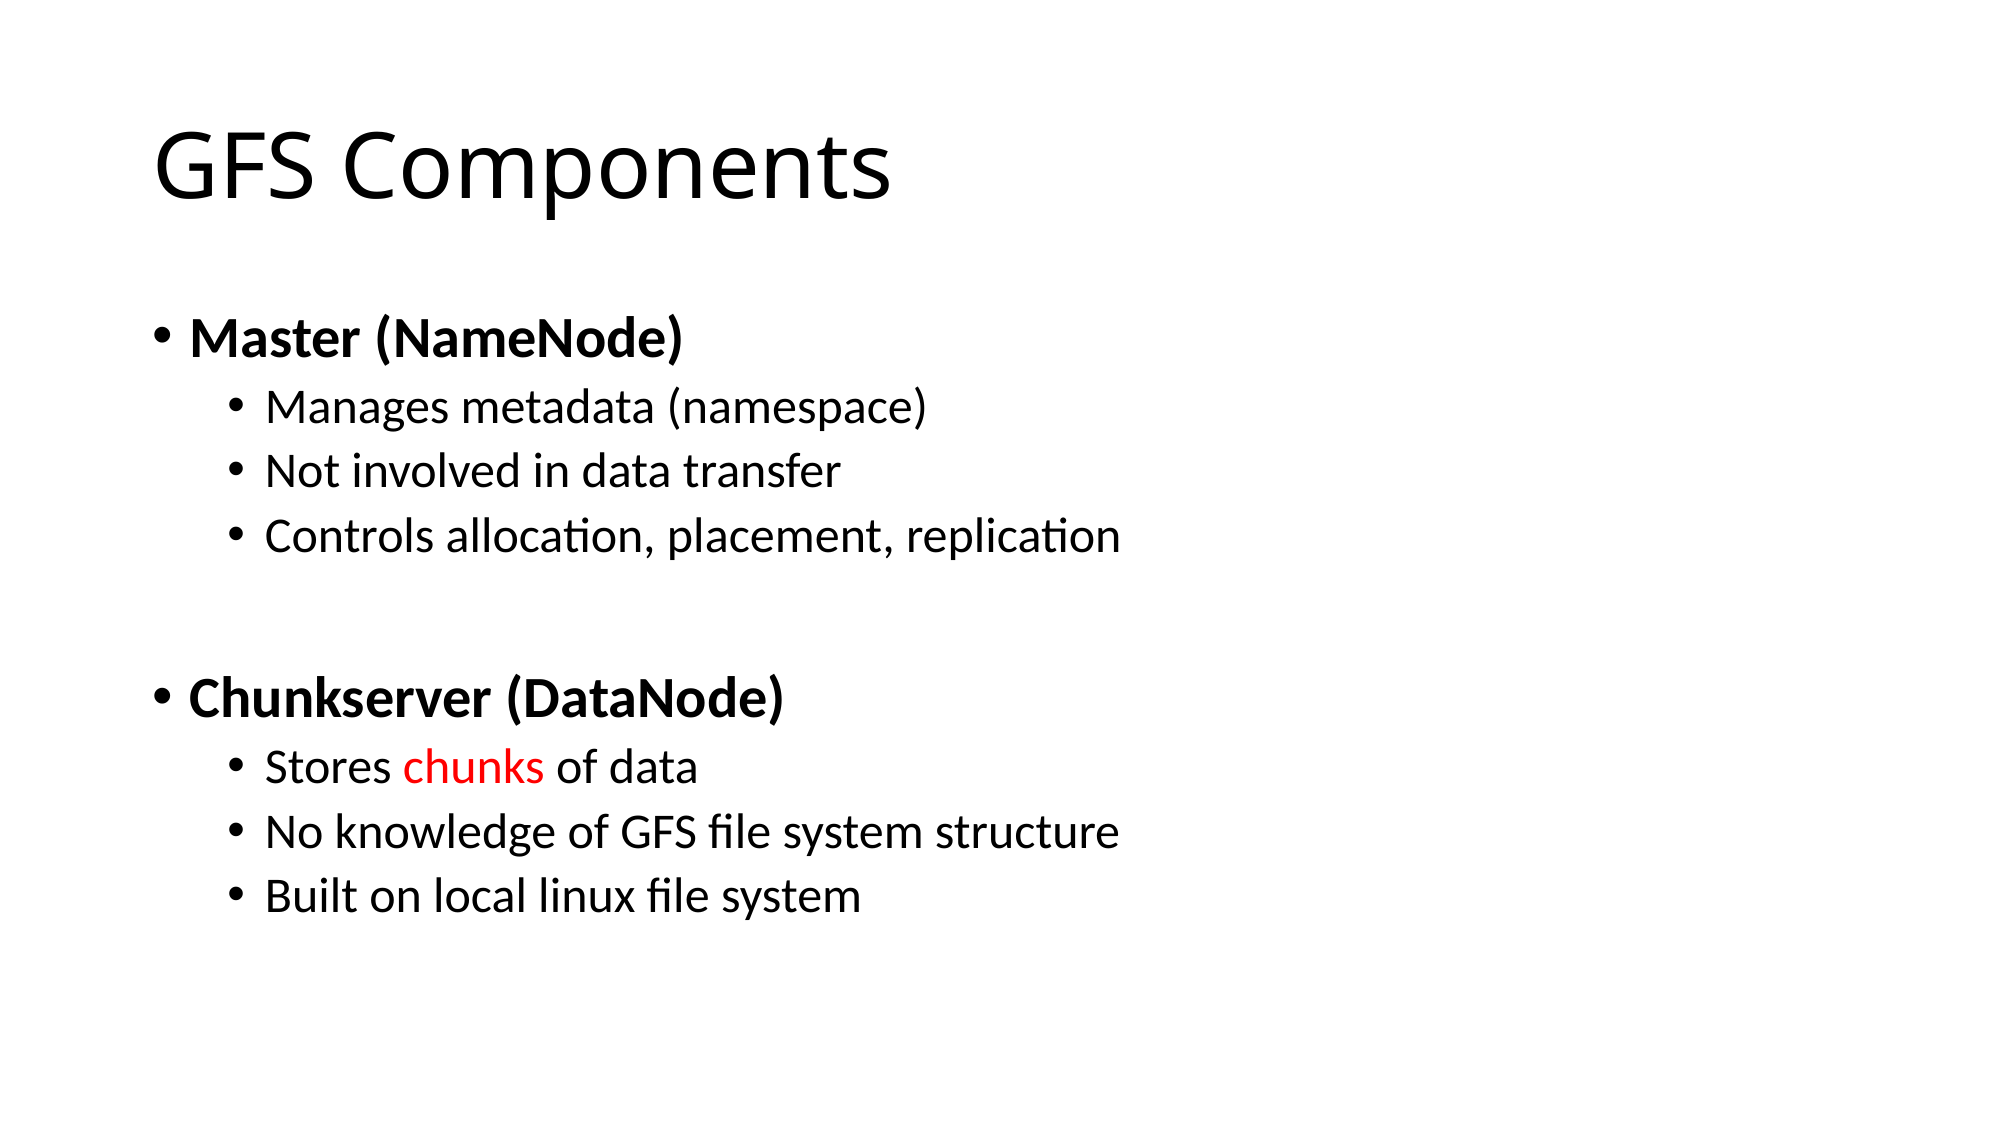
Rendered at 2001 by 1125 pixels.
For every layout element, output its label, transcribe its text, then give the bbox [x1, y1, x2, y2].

list Master (NameNode) Manages metadata (namespace) Not involved in data transfer Controls allocation, placement, replication Chunkserver (DataNode) Stores chunks of data No knowledge of GFS file system structure Built on local linux file system [137, 299, 1863, 1014]
title GFS Components [137, 59, 1863, 278]
